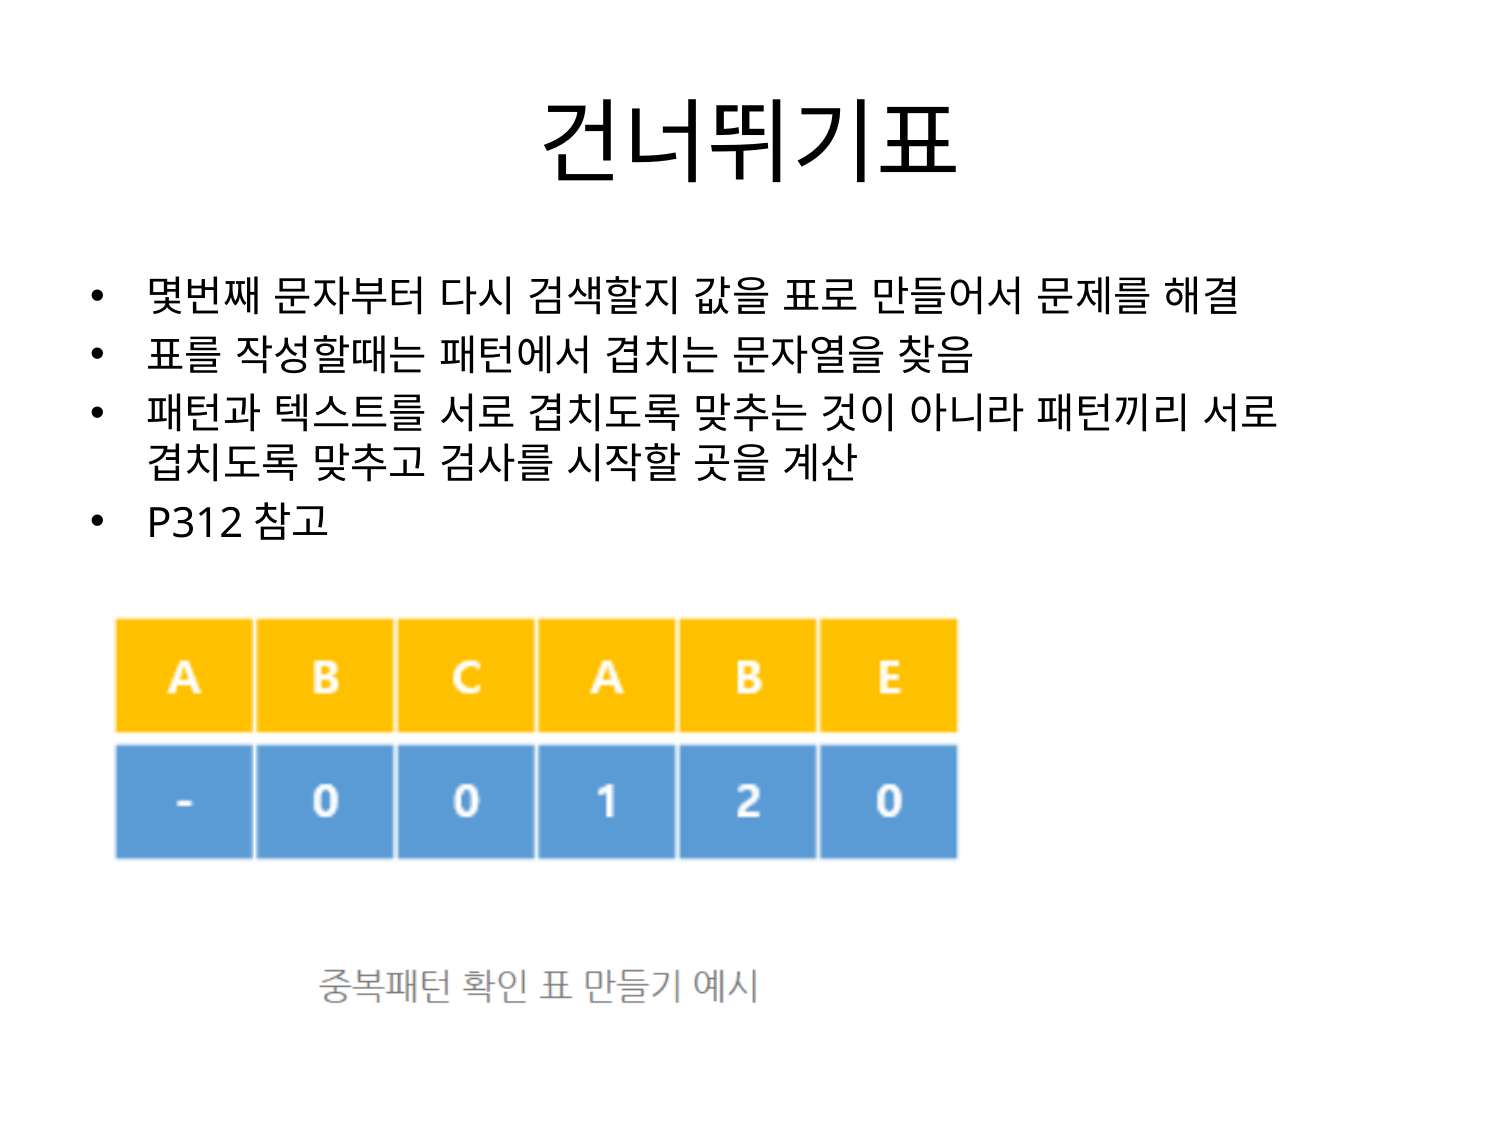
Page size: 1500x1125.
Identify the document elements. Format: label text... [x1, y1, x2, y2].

list 몇번째 문자부터 다시 검색할지 값을 표로 만들어서 문제를 해결 표를 작성할때는 패턴에서 겹치는 문자열을 찾음 패턴과 텍스트를 서로 겹치도록 맞추는 것이 아니라 패턴끼리 서로 겹치도록 맞추고 검사를 시작할 곳을 계산 P312참고 [75, 262, 1425, 1005]
title 건너뛰기표 [75, 45, 1425, 233]
picture [93, 597, 984, 1036]
